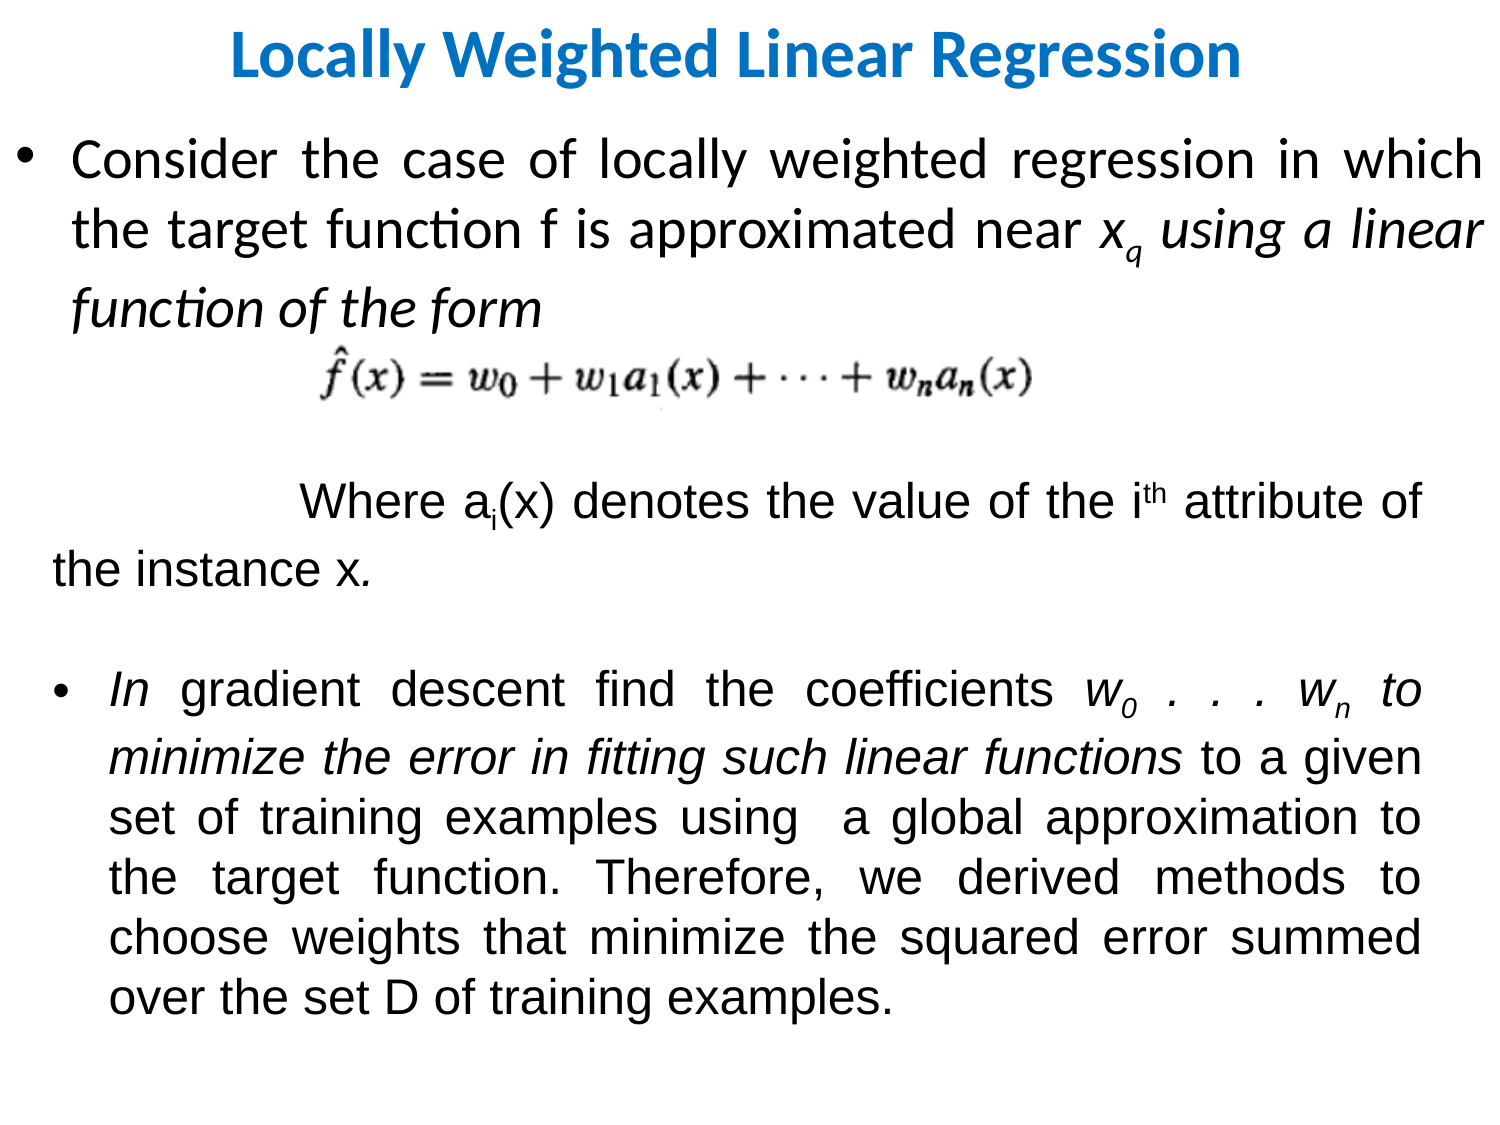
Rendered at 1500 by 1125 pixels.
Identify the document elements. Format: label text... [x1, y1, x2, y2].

list Consider the case of locally weighted regression in which the target function f is approximated near xq using a linear function of the form [0, 112, 1500, 413]
picture [305, 335, 1058, 426]
text_box Where ai(x) denotes the value of the ith attribute of the instance x. In gradient descent find the coefficients w0 . . . wn to minimize the error in fitting such linear functions to a given set of training examples using a global approximation to the target function. Therefore, we derived methods to choose weights that minimize the squared error summed over the set D of training examples. [37, 460, 1438, 1033]
title Locally Weighted Linear Regression [62, 0, 1413, 100]
